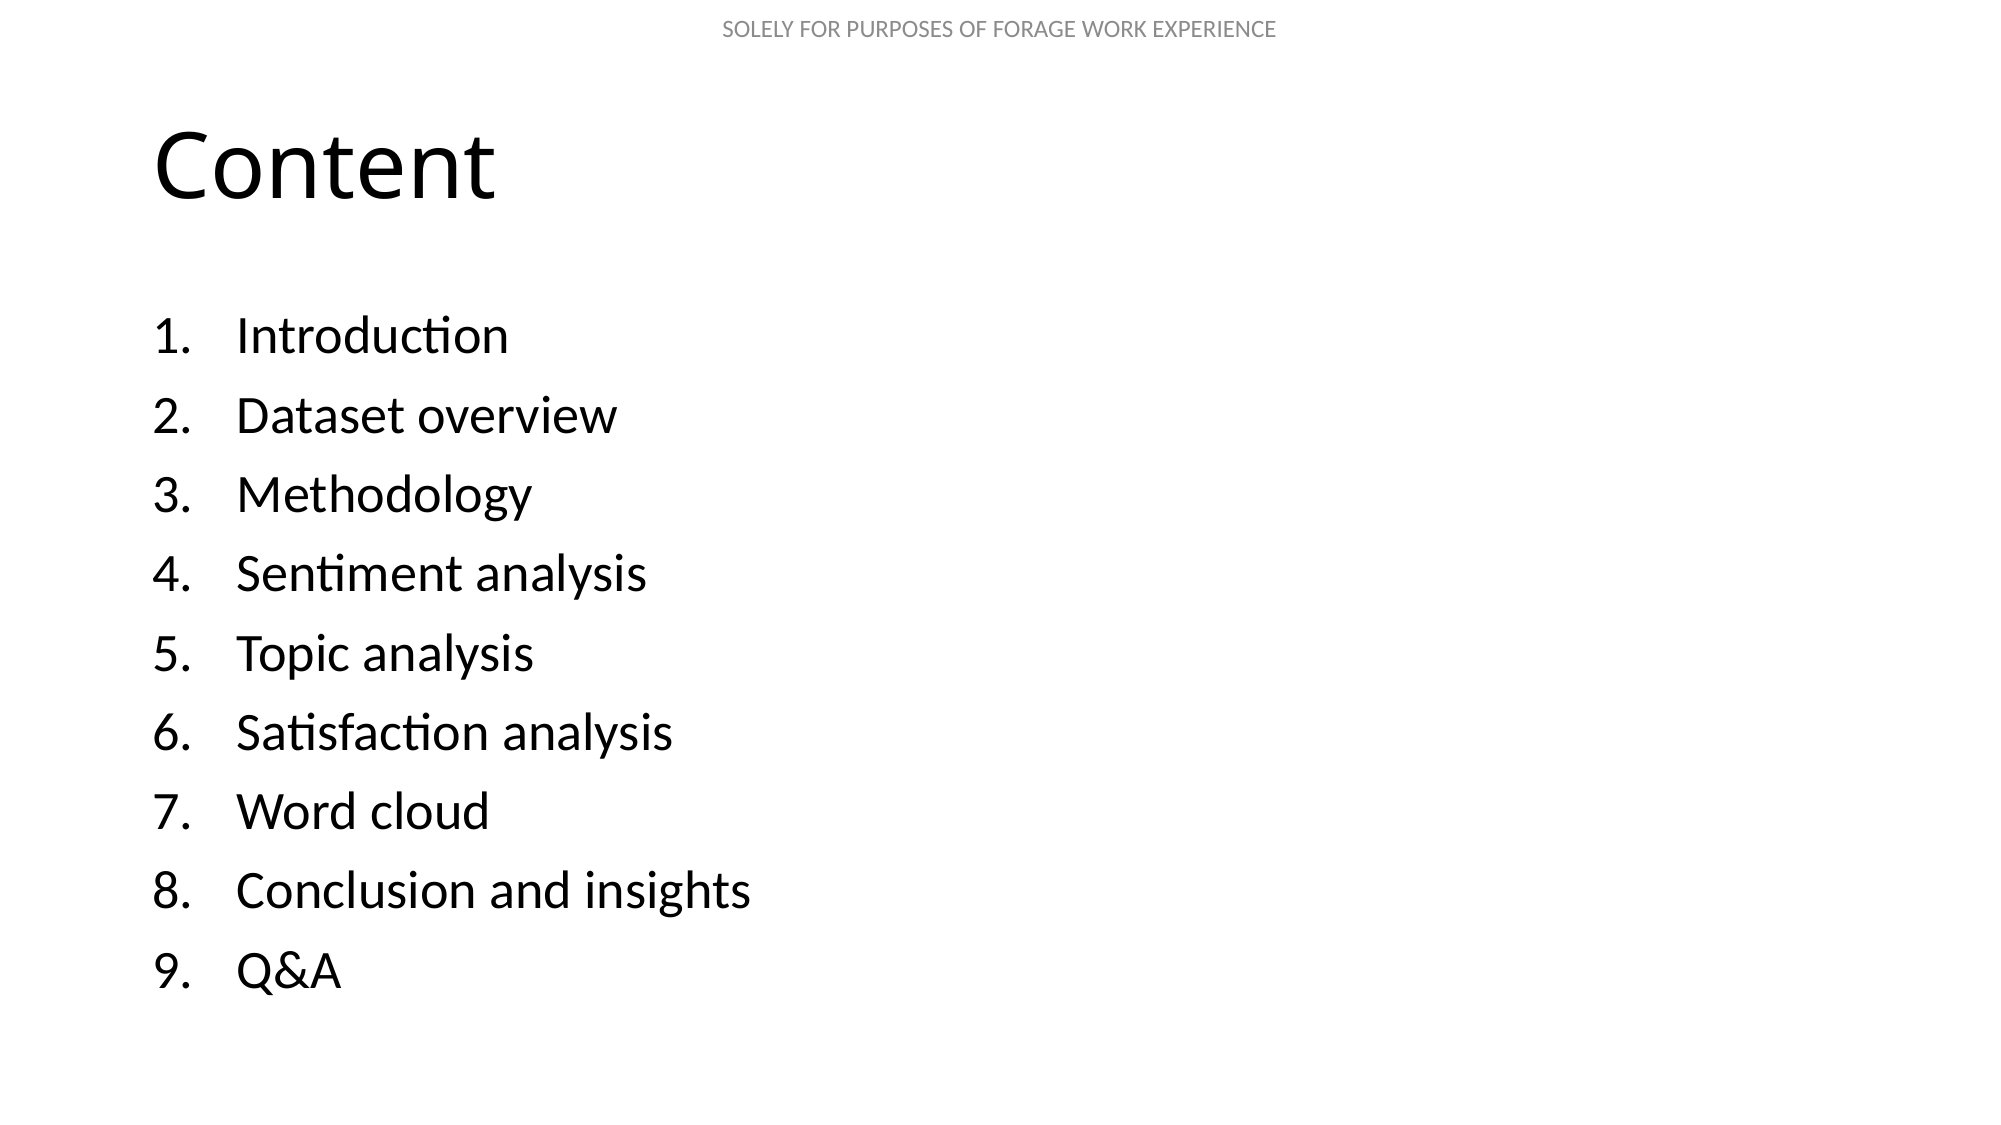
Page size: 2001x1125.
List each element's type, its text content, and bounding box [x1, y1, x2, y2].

title Content [137, 59, 1863, 278]
list Introduction Dataset overview Methodology Sentiment analysis Topic analysis Satisfaction analysis Word cloud Conclusion and insights Q&A [137, 299, 1863, 1014]
